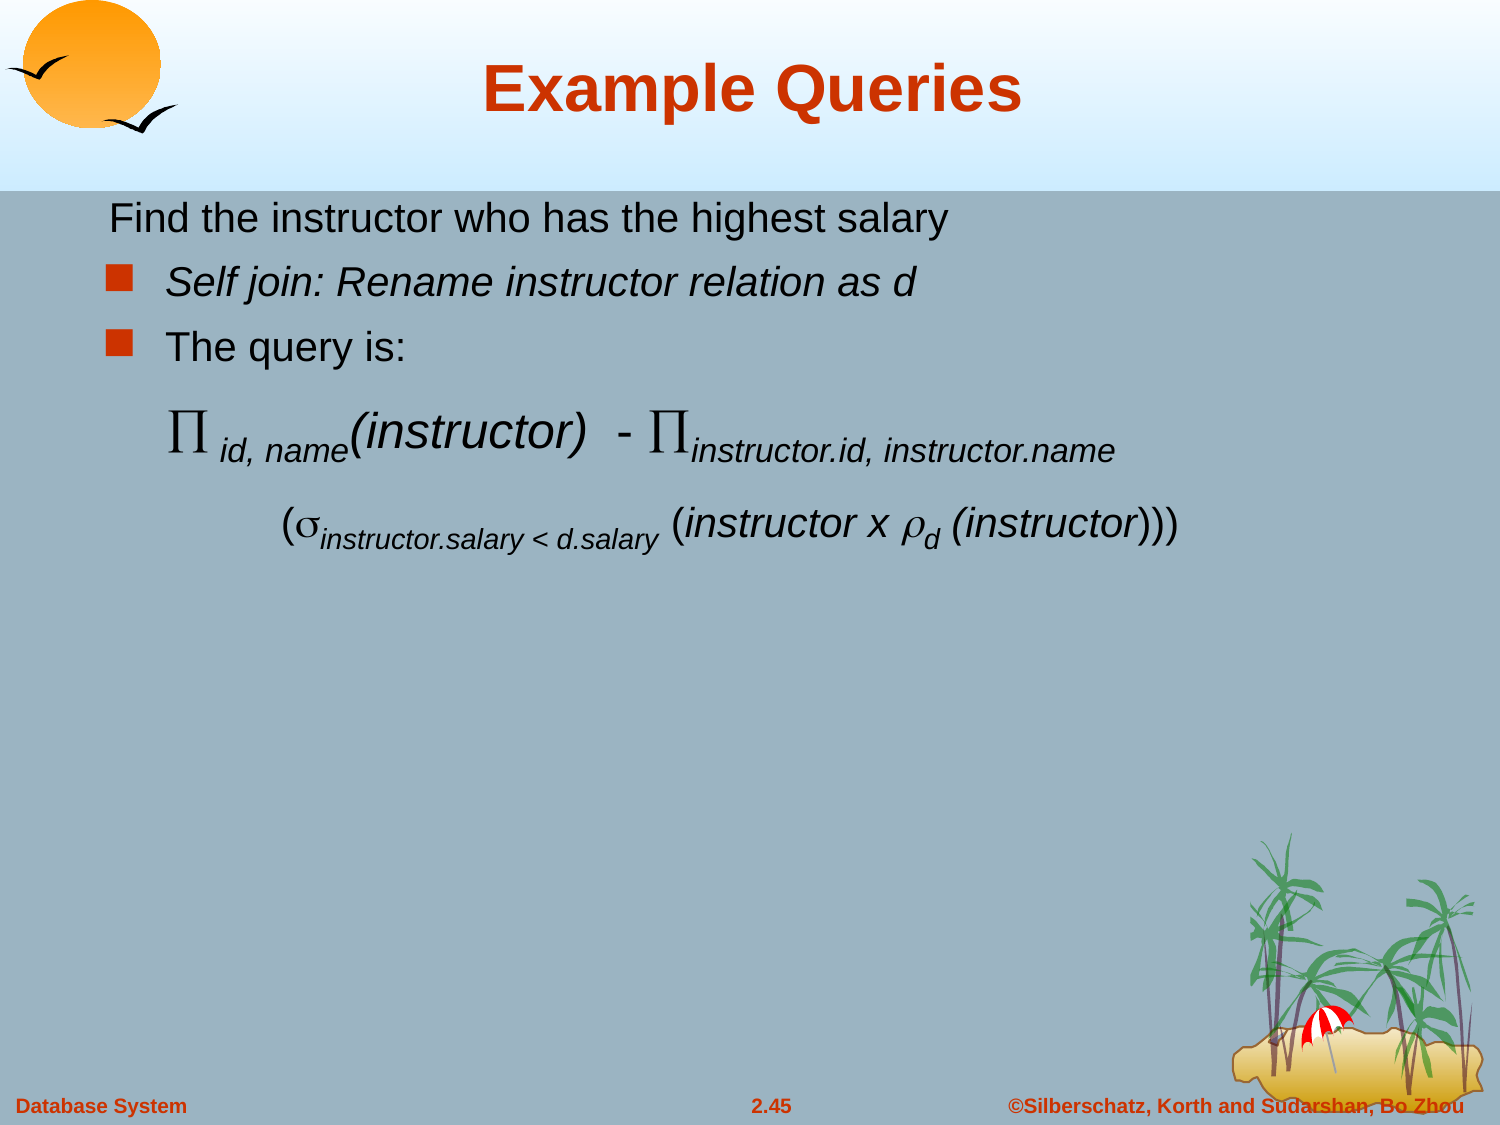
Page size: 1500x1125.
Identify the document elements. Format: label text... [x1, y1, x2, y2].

title Example Queries [90, 32, 1416, 134]
list Find the instructor who has the highest salary Self join: Rename instructor relation as d The query is:  id, name(instructor) - instructor.id, instructor.name (instructor.salary < d.salary (instructor x rd (instructor))) [93, 182, 1382, 983]
